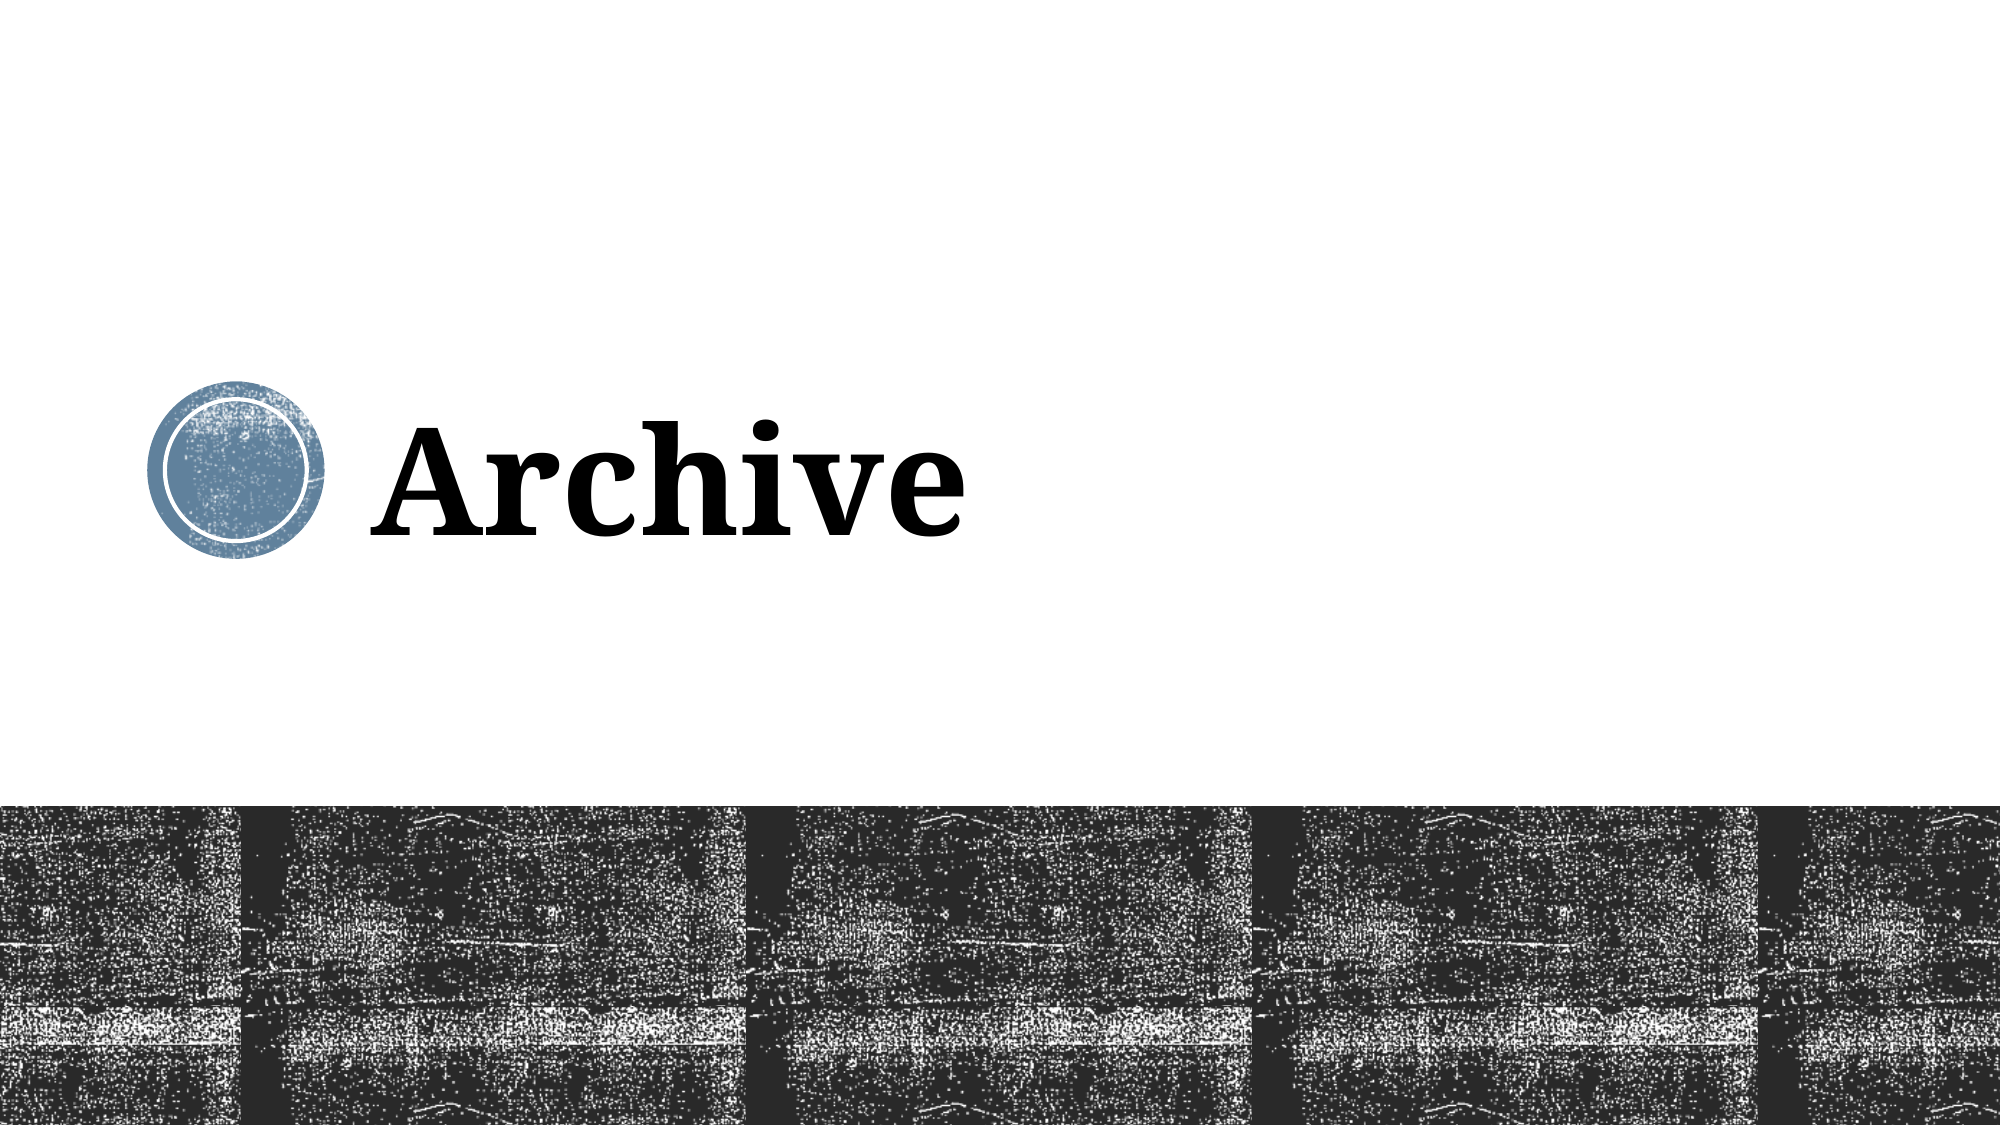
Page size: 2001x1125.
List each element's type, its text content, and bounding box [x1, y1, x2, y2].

title Archive [355, 201, 1878, 779]
text_box Exit quiz [0, 806, 2000, 1125]
